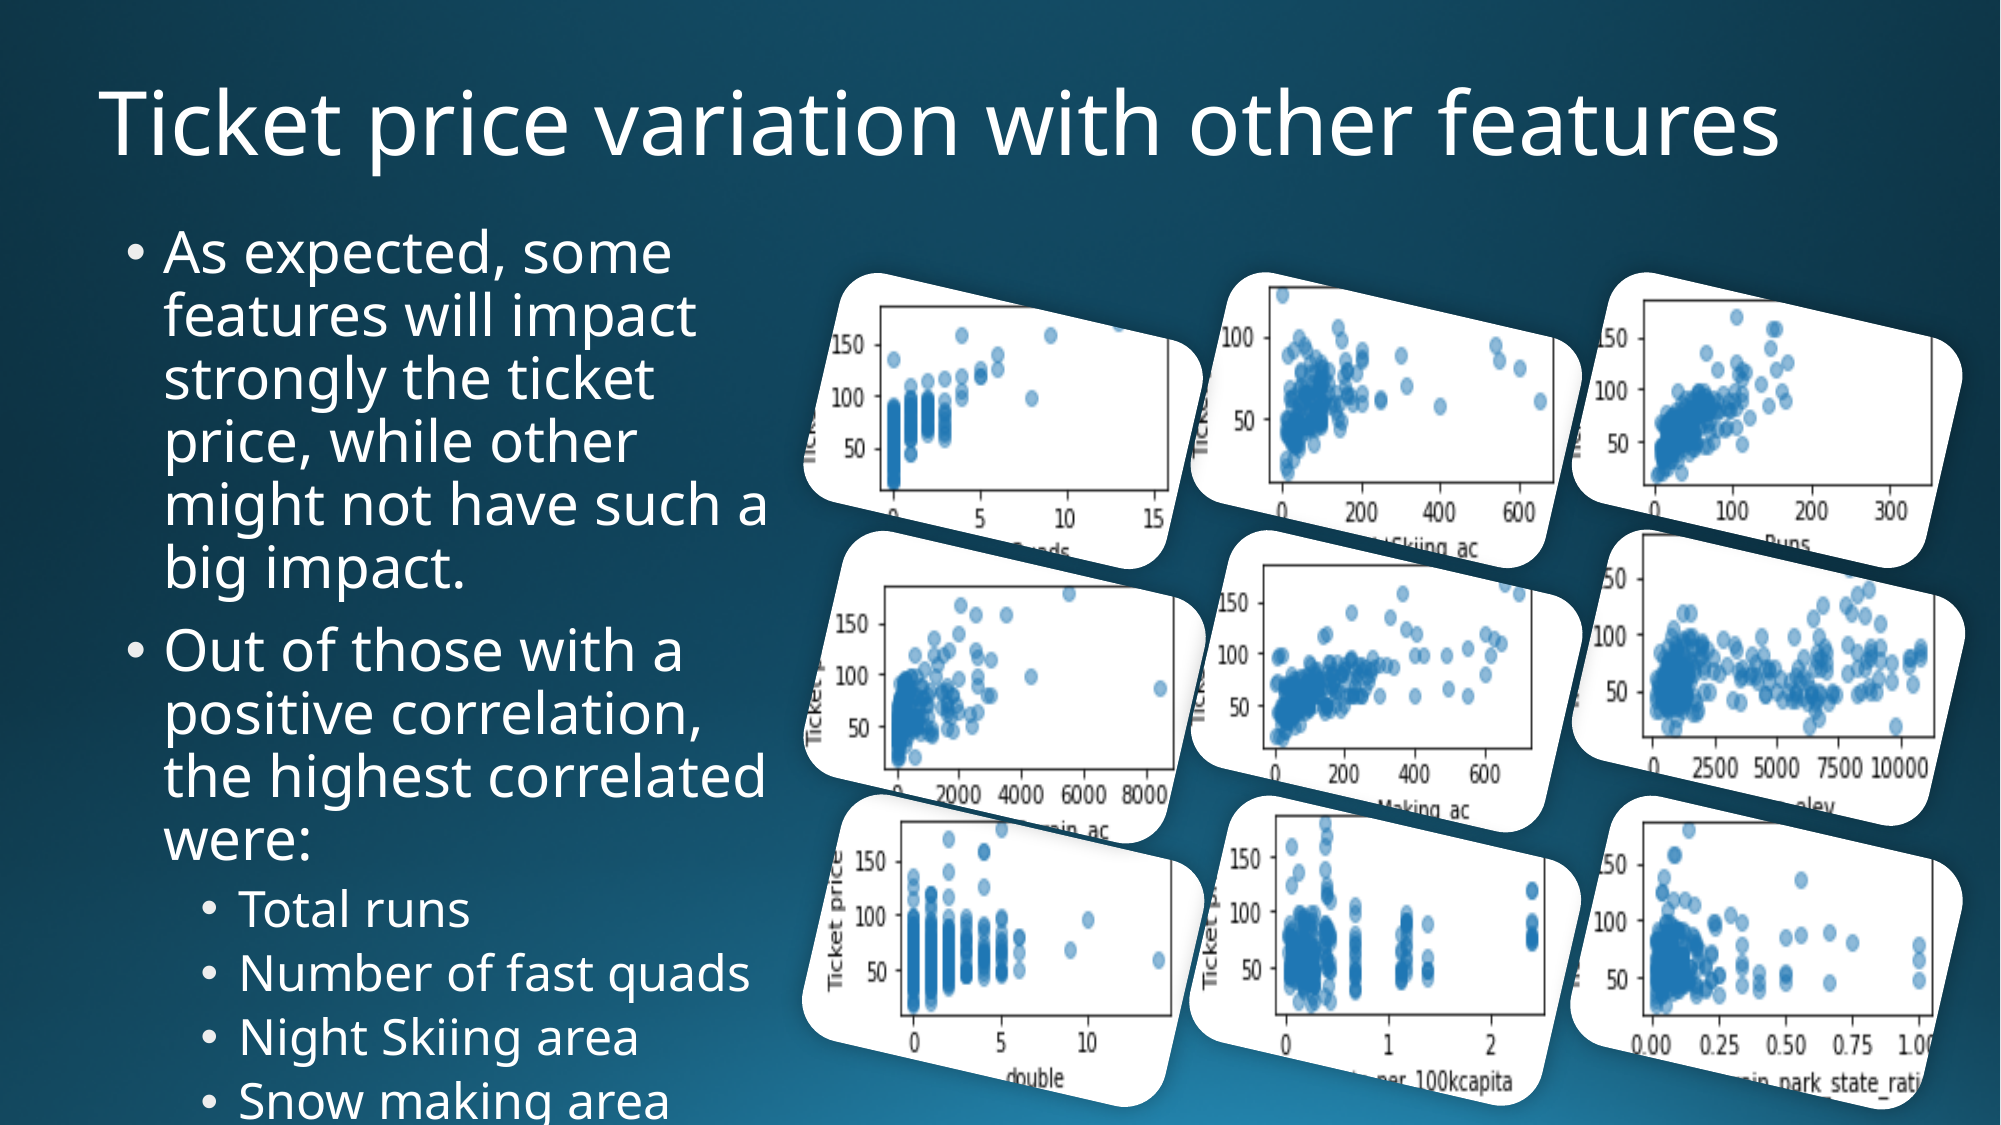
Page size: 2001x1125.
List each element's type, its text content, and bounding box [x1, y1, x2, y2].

picture [0, 0, 2001, 1125]
list As expected, some features will impact strongly the ticket price, while other might not have such a big impact. Out of those with a positive correlation, the highest correlated were: Total runs Number of fast quads Night Skiing area Snow making area Total chairs [110, 215, 799, 1107]
title Ticket price variation with other features [83, 59, 1863, 194]
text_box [817, 302, 1952, 1081]
